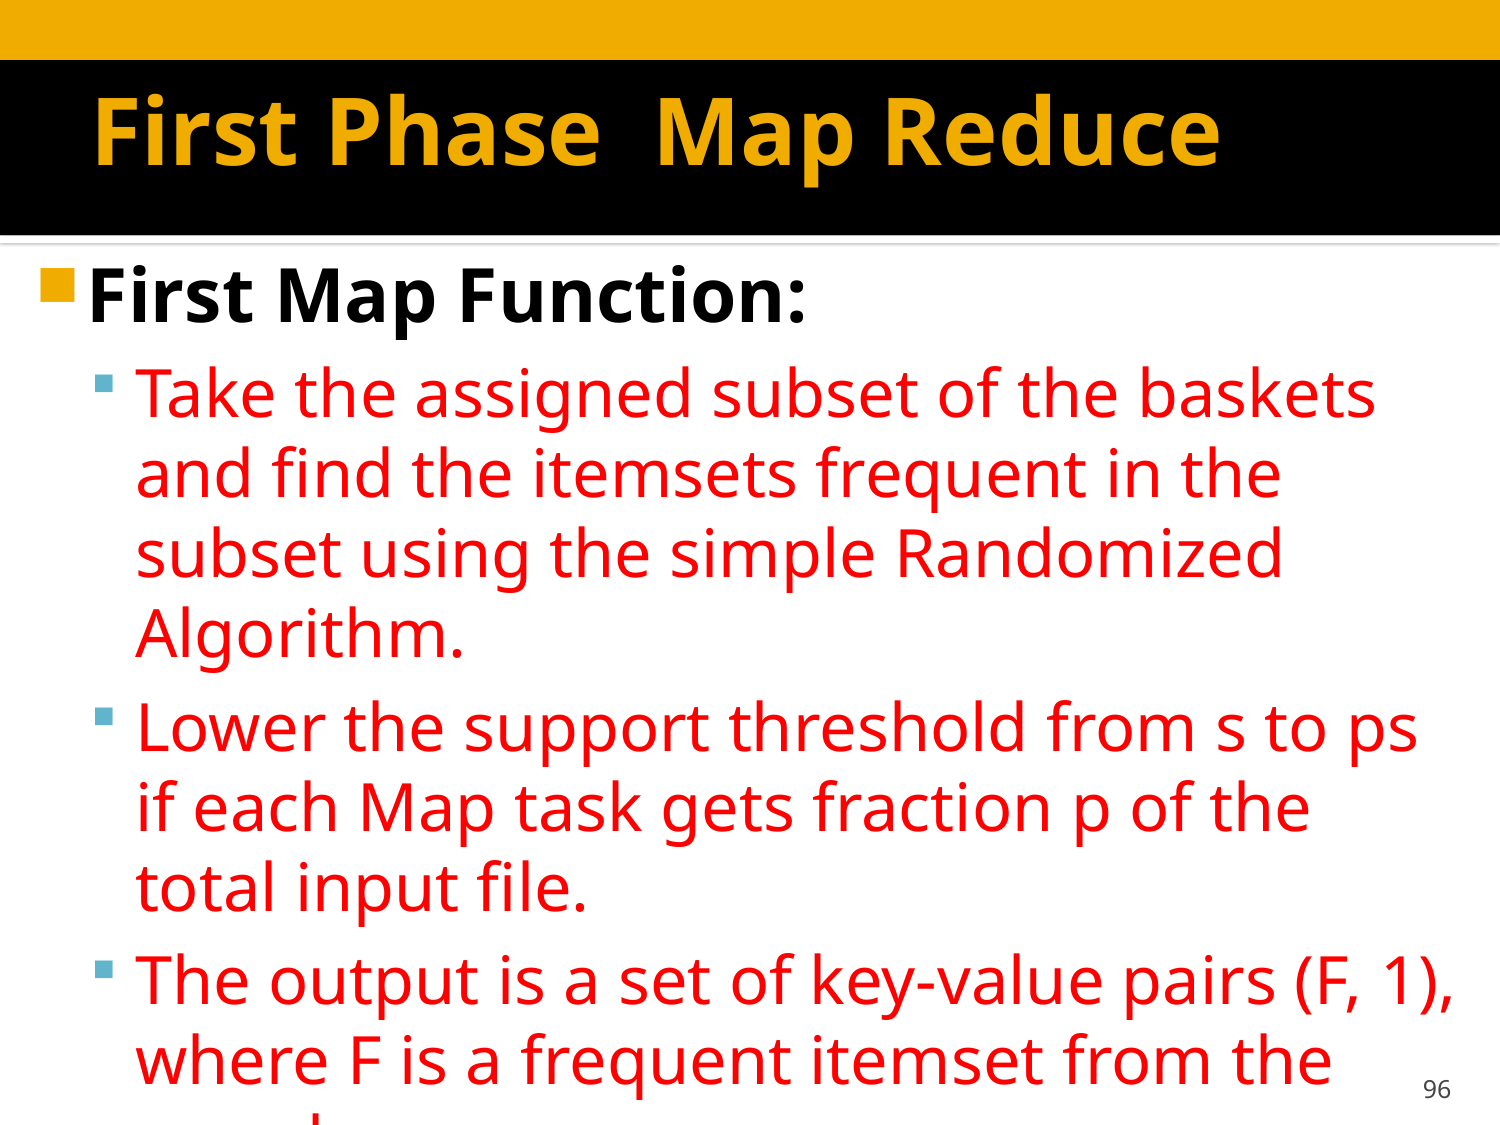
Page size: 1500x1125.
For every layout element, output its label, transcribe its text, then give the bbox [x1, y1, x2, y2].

list First Map Function: Take the assigned subset of the baskets and find the itemsets frequent in the subset using the simple Randomized Algorithm. Lower the support threshold from s to ps if each Map task gets fraction p of the total input file. The output is a set of key-value pairs (F, 1), where F is a frequent itemset from the sample. The value is always 1 and is irrelevant. [5, 232, 1475, 1050]
slide_number 96 [1345, 1062, 1467, 1108]
title First Phase Map Reduce [75, 25, 1425, 231]
